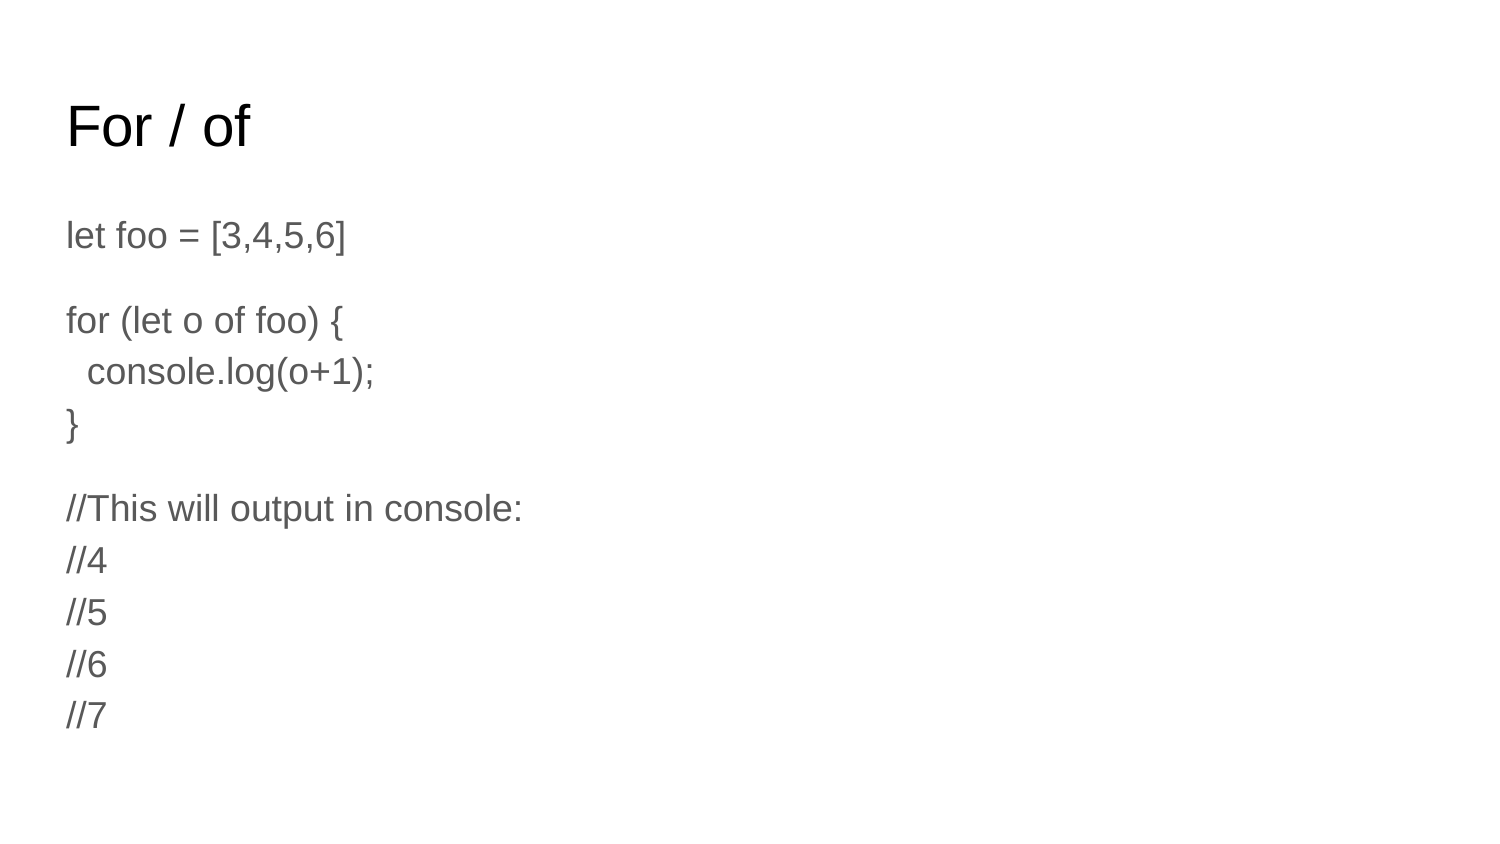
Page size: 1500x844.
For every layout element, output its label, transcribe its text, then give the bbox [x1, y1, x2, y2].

list let foo = [3,4,5,6] for (let o of foo) { console.log(o+1); } //This will output in console: //4 //5 //6 //7 [51, 189, 1449, 750]
title For / of [51, 72, 1449, 167]
